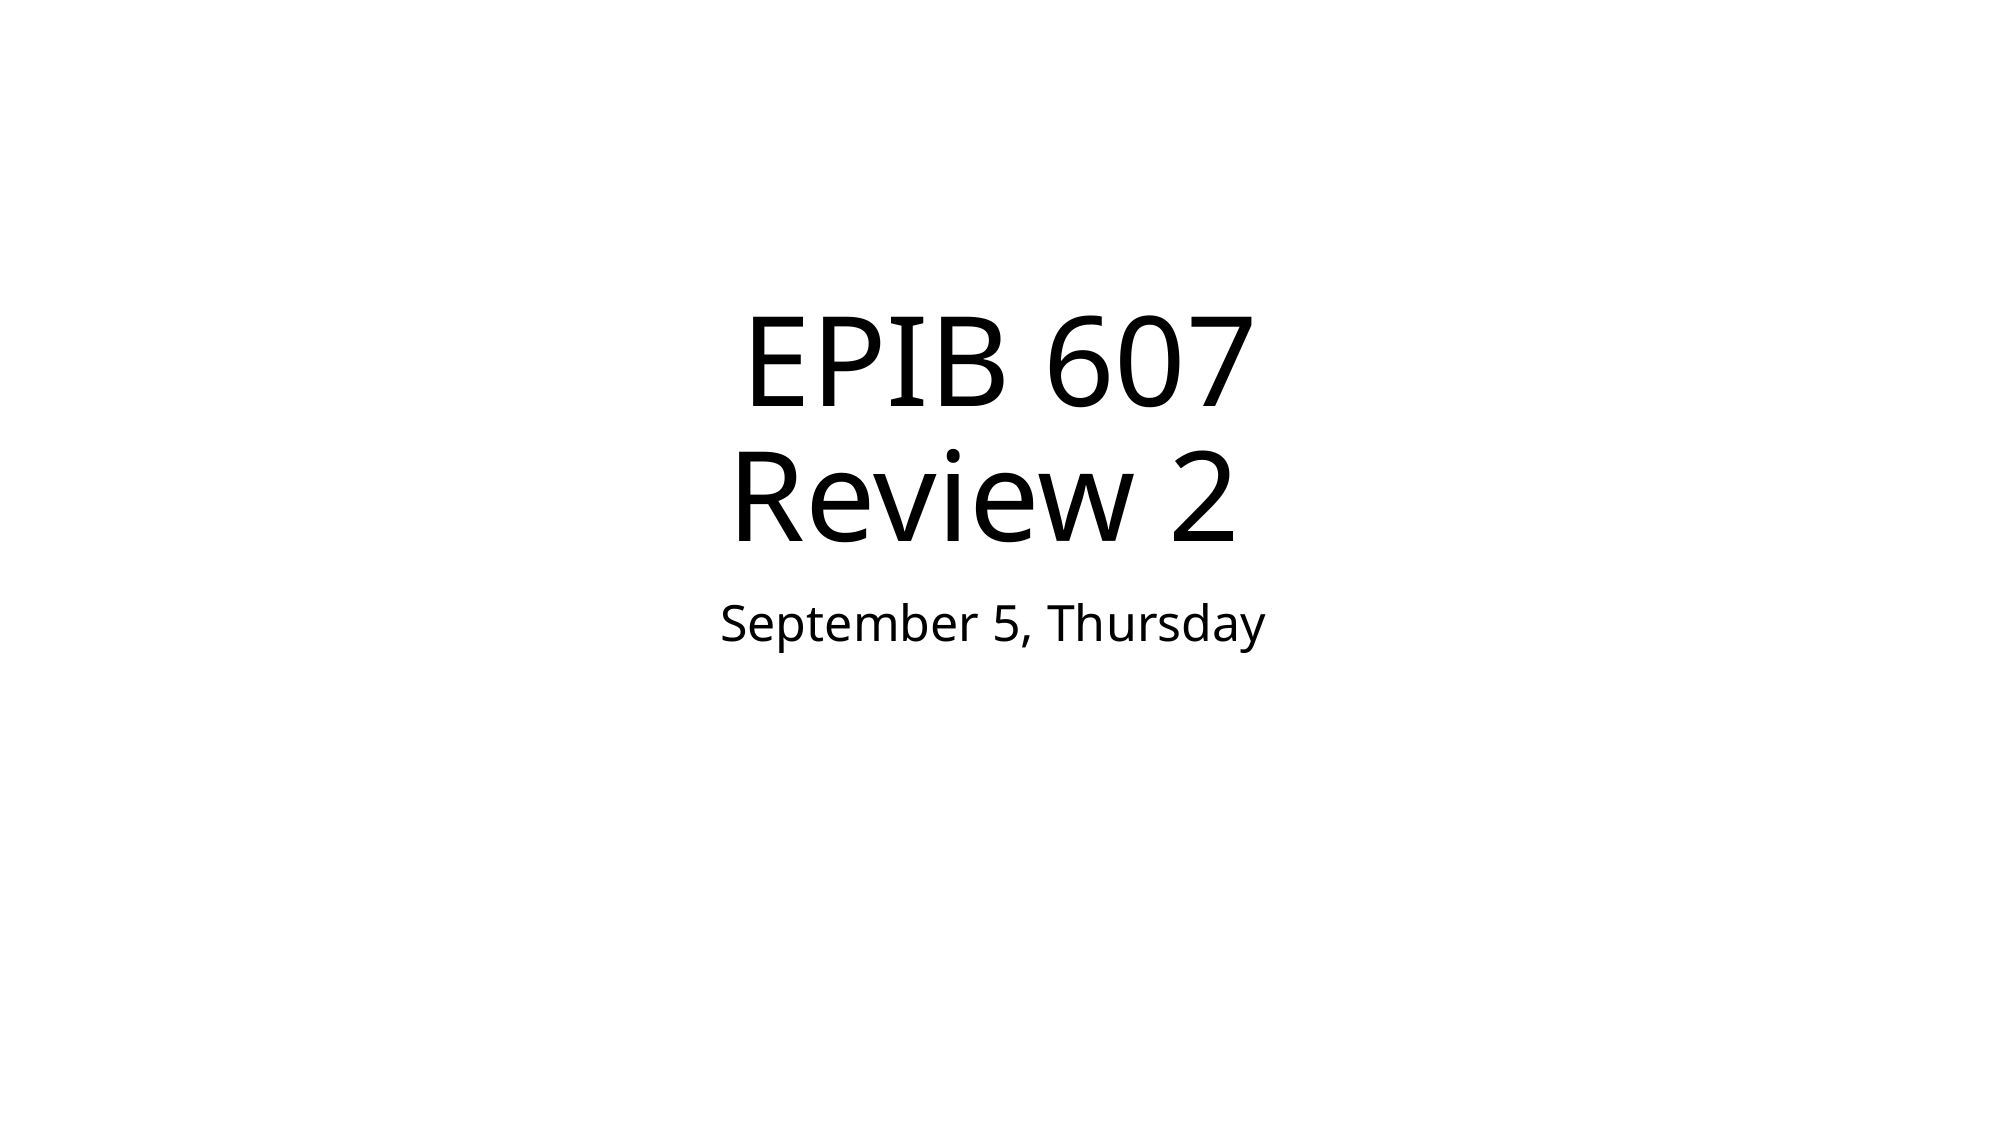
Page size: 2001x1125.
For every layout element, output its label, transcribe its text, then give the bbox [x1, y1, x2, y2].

subtitle September 5, Thursday [249, 590, 1750, 863]
title EPIB 607 Review 2 [249, 184, 1750, 576]
